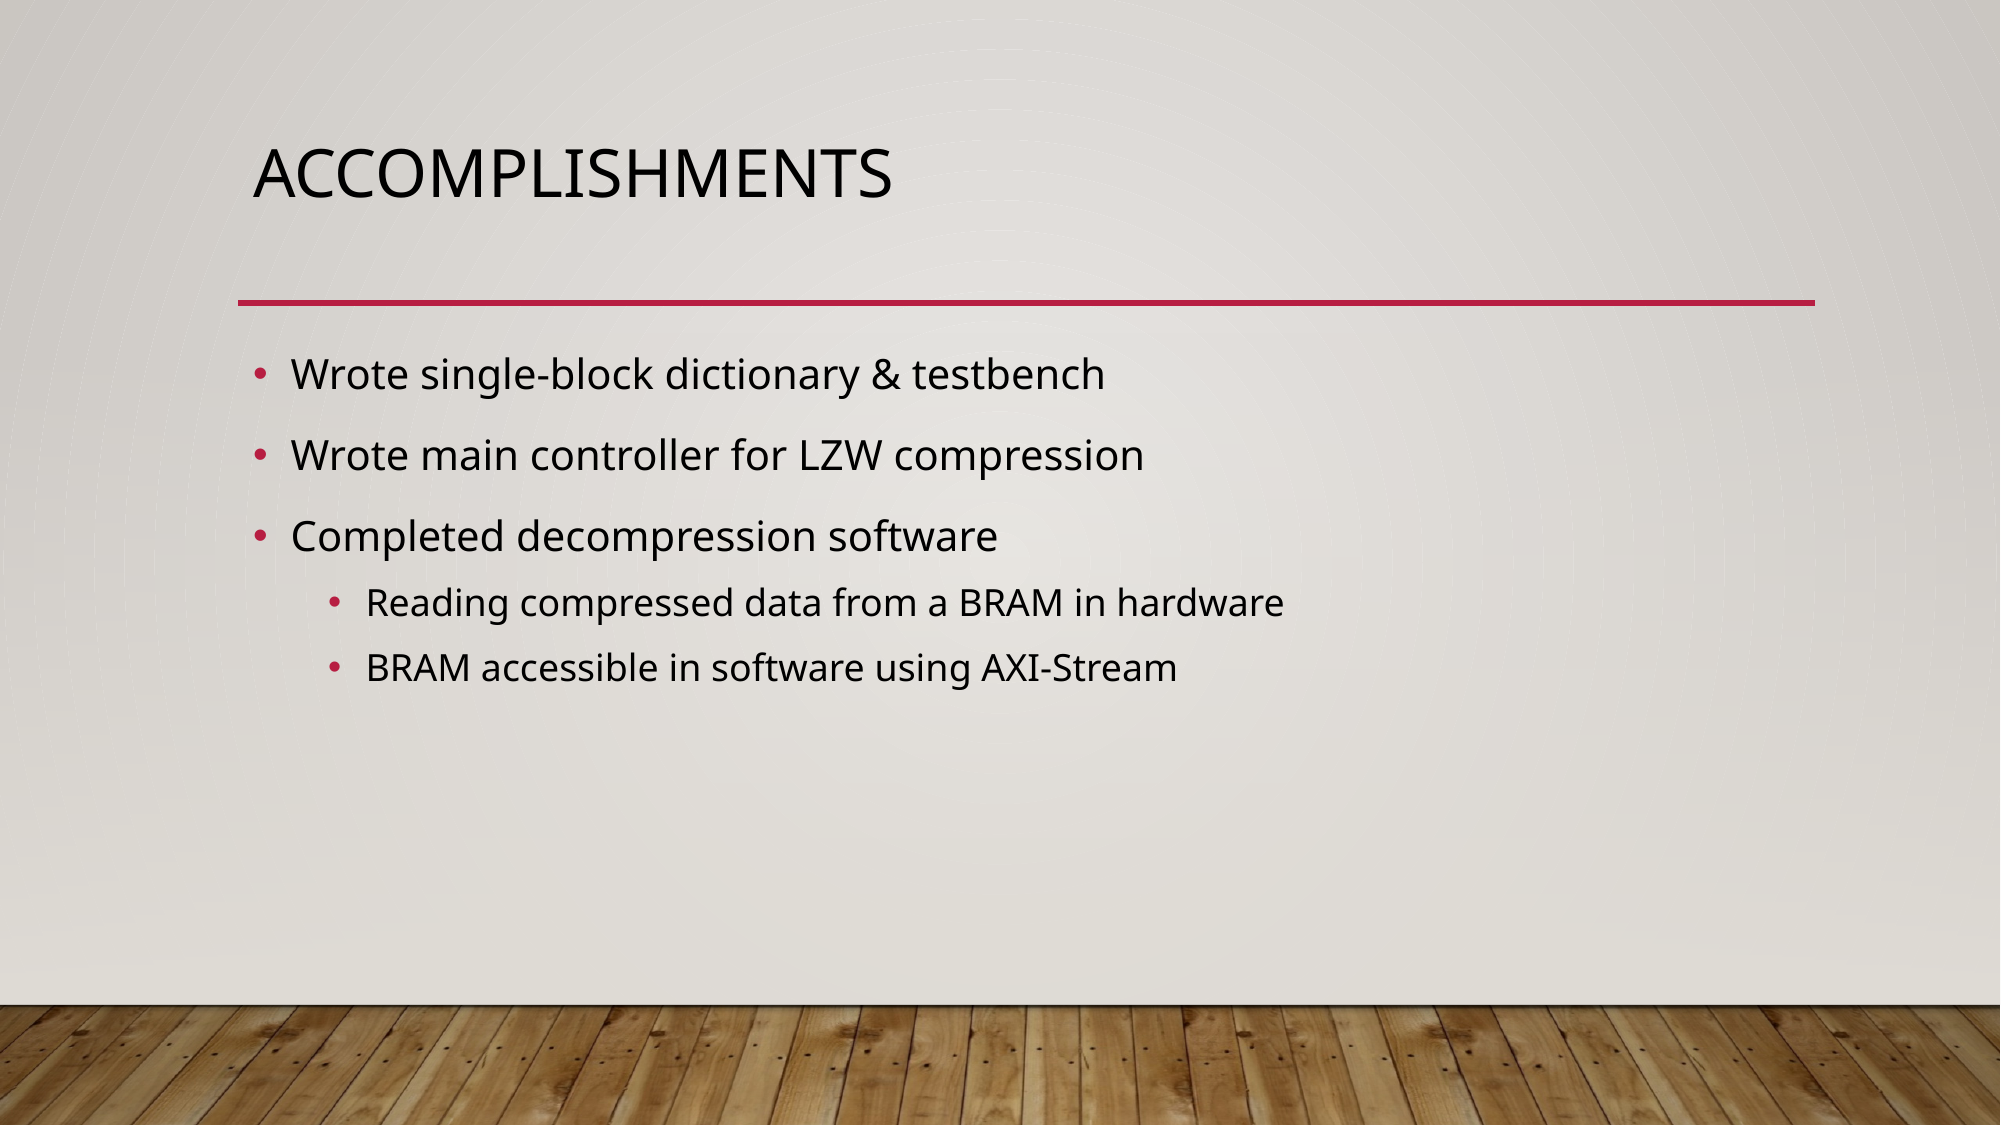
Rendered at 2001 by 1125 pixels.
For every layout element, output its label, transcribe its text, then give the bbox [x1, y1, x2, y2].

picture [0, 1005, 2000, 1125]
title Accomplishments [238, 131, 1814, 305]
list Wrote single-block dictionary & testbench Wrote main controller for LZW compression Completed decompression software Reading compressed data from a BRAM in hardware BRAM accessible in software using AXI-Stream [238, 330, 1814, 897]
